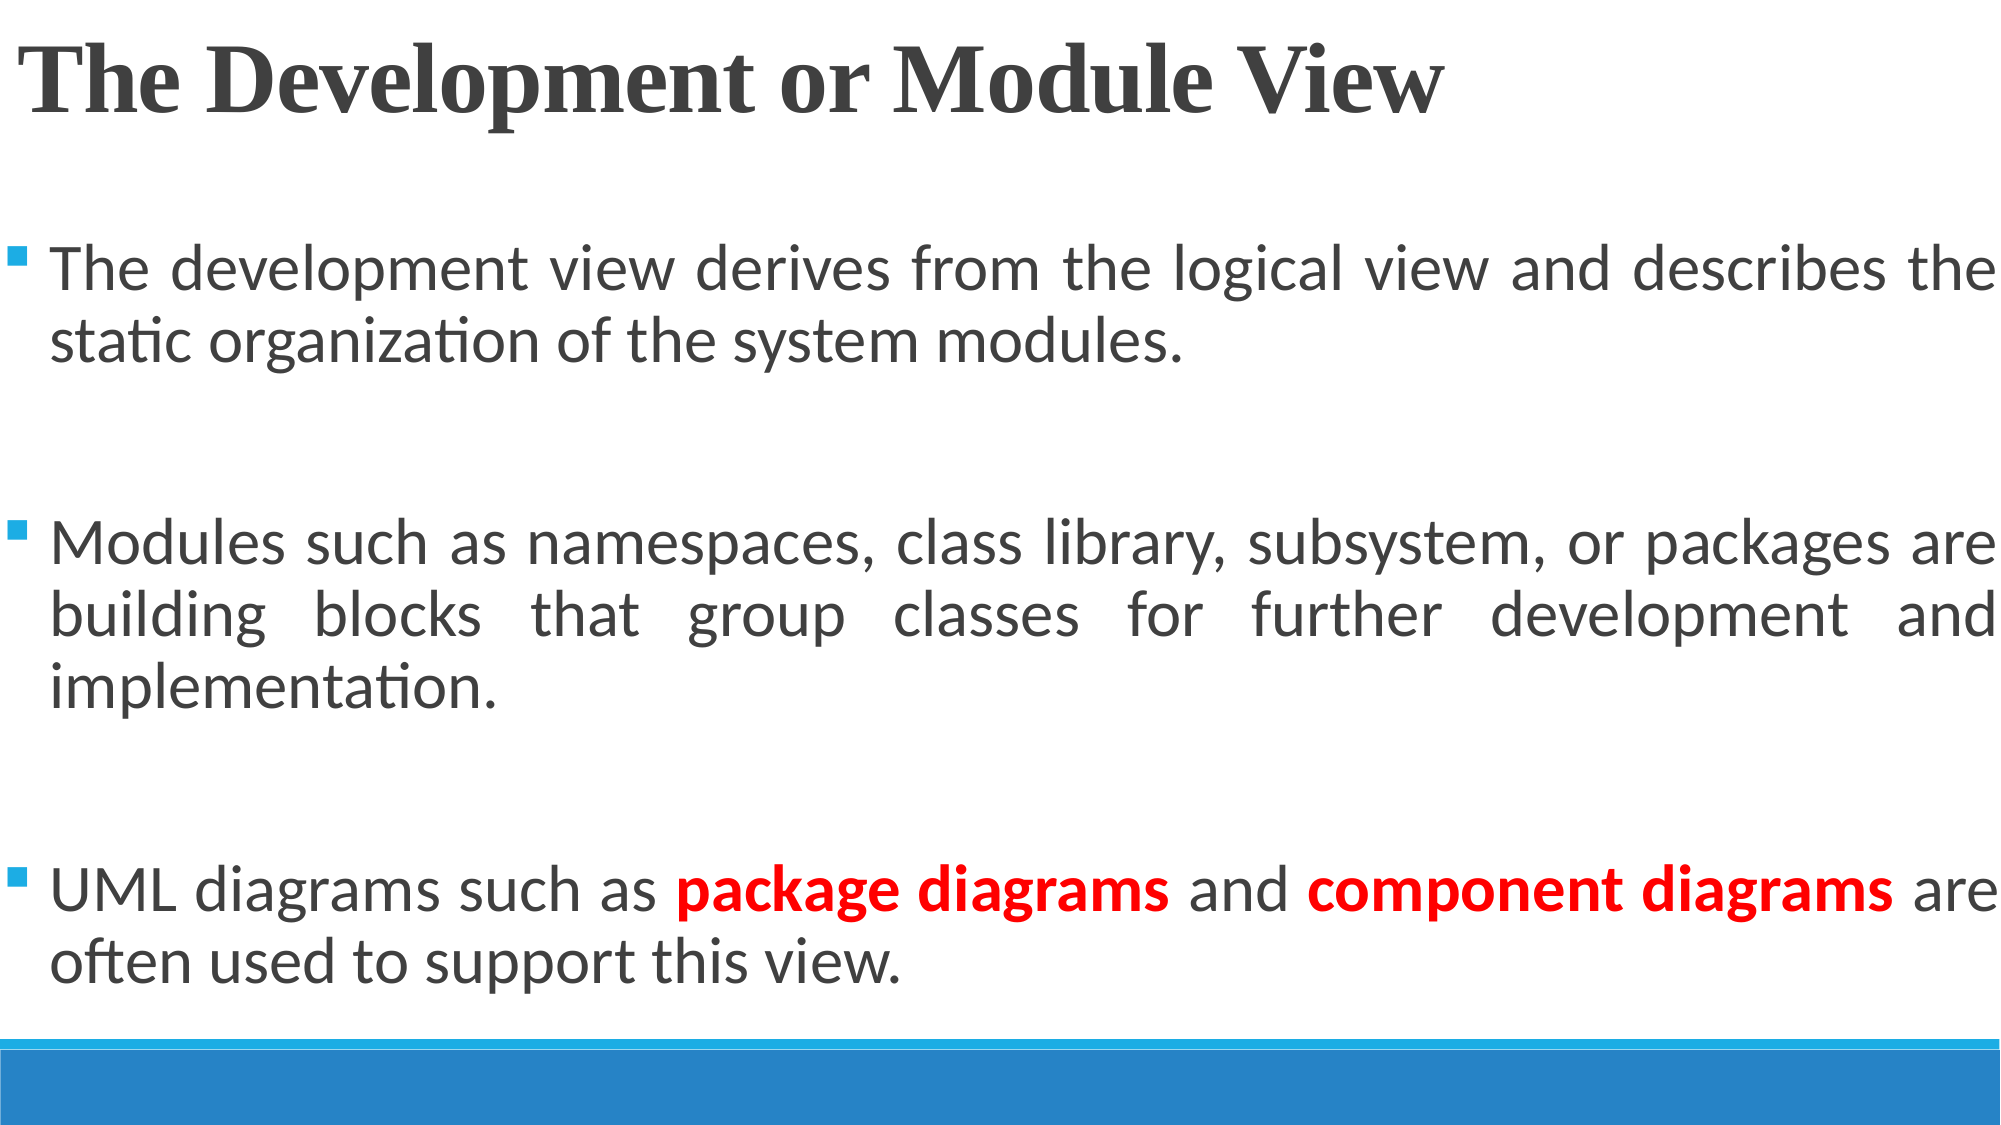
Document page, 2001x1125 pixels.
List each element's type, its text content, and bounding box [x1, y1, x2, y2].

list The development view derives from the logical view and describes the static organization of the system modules. Modules such as namespaces, class library, subsystem, or packages are building blocks that group classes for further development and implementation. UML diagrams such as package diagrams and component diagrams are often used to support this view. [2, 224, 2000, 1025]
title The Development or Module View [2, 0, 1653, 141]
